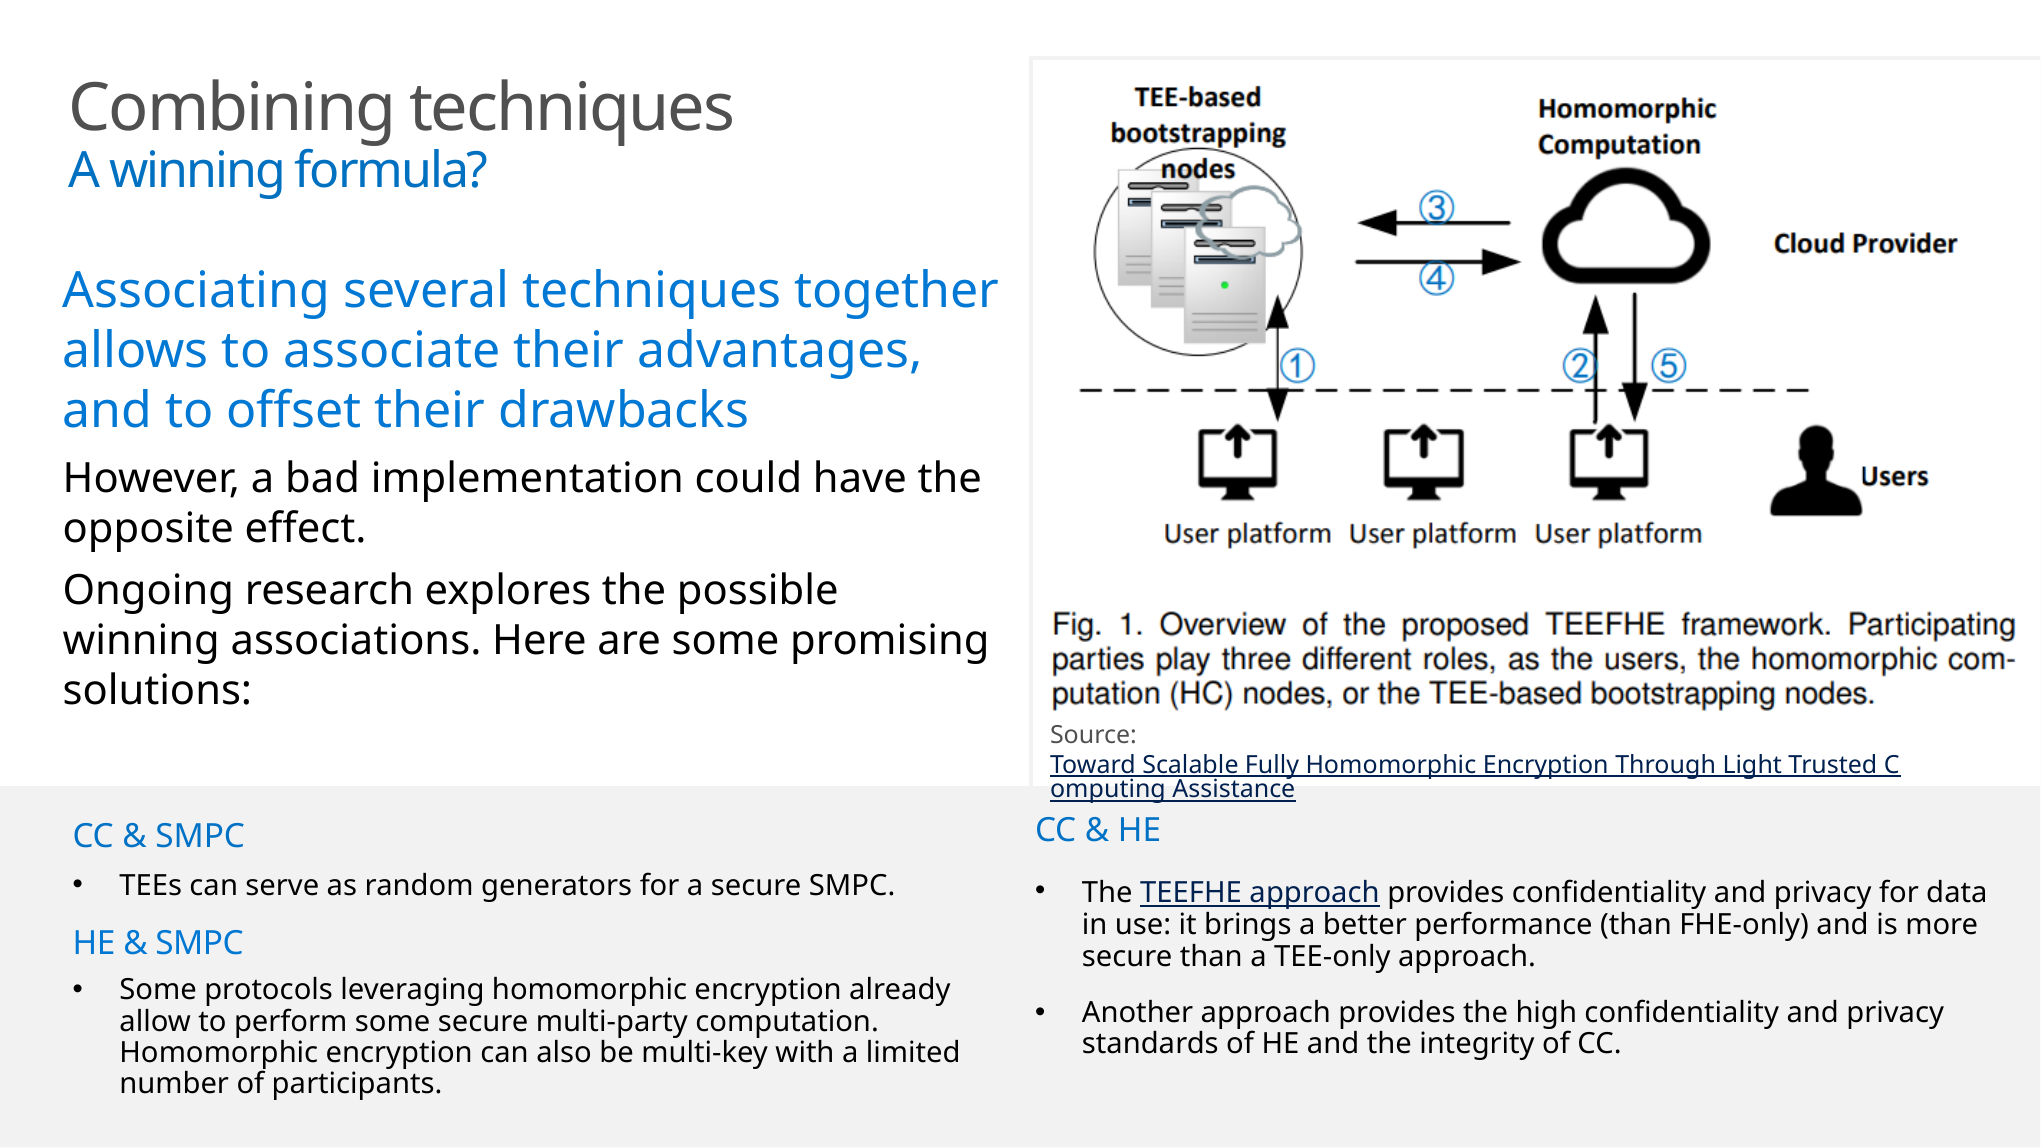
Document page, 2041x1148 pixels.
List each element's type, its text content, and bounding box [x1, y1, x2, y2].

text_box CC & HE The TEEFHE approach provides confidentiality and privacy for data in use: it brings a better performance (than FHE-only) and is more secure than a TEE-only approach. Another approach provides the high confidentiality and privacy standards of HE and the integrity of CC. [1019, 797, 2037, 1076]
text_box Source: Toward Scalable Fully Homomorphic Encryption Through Light Trusted Computing Assistance [1020, 697, 1942, 804]
text_box [0, 785, 2041, 1148]
text_box CC & SMPC TEEs can serve as random generators for a secure SMPC. HE & SMPC Some protocols leveraging homomorphic encryption already allow to perform some secure multi-party computation. Homomorphic encryption can also be multi-key with a limited number of participants. [57, 798, 1009, 1148]
title Combining techniques A winning formula? [45, 57, 1029, 199]
picture [1032, 59, 2041, 787]
list Associating several techniques together allows to associate their advantages, and to offset their drawbacks However, a bad implementation could have the opposite effect. Ongoing research explores the possible winning associations. Here are some promising solutions: [38, 242, 1027, 683]
